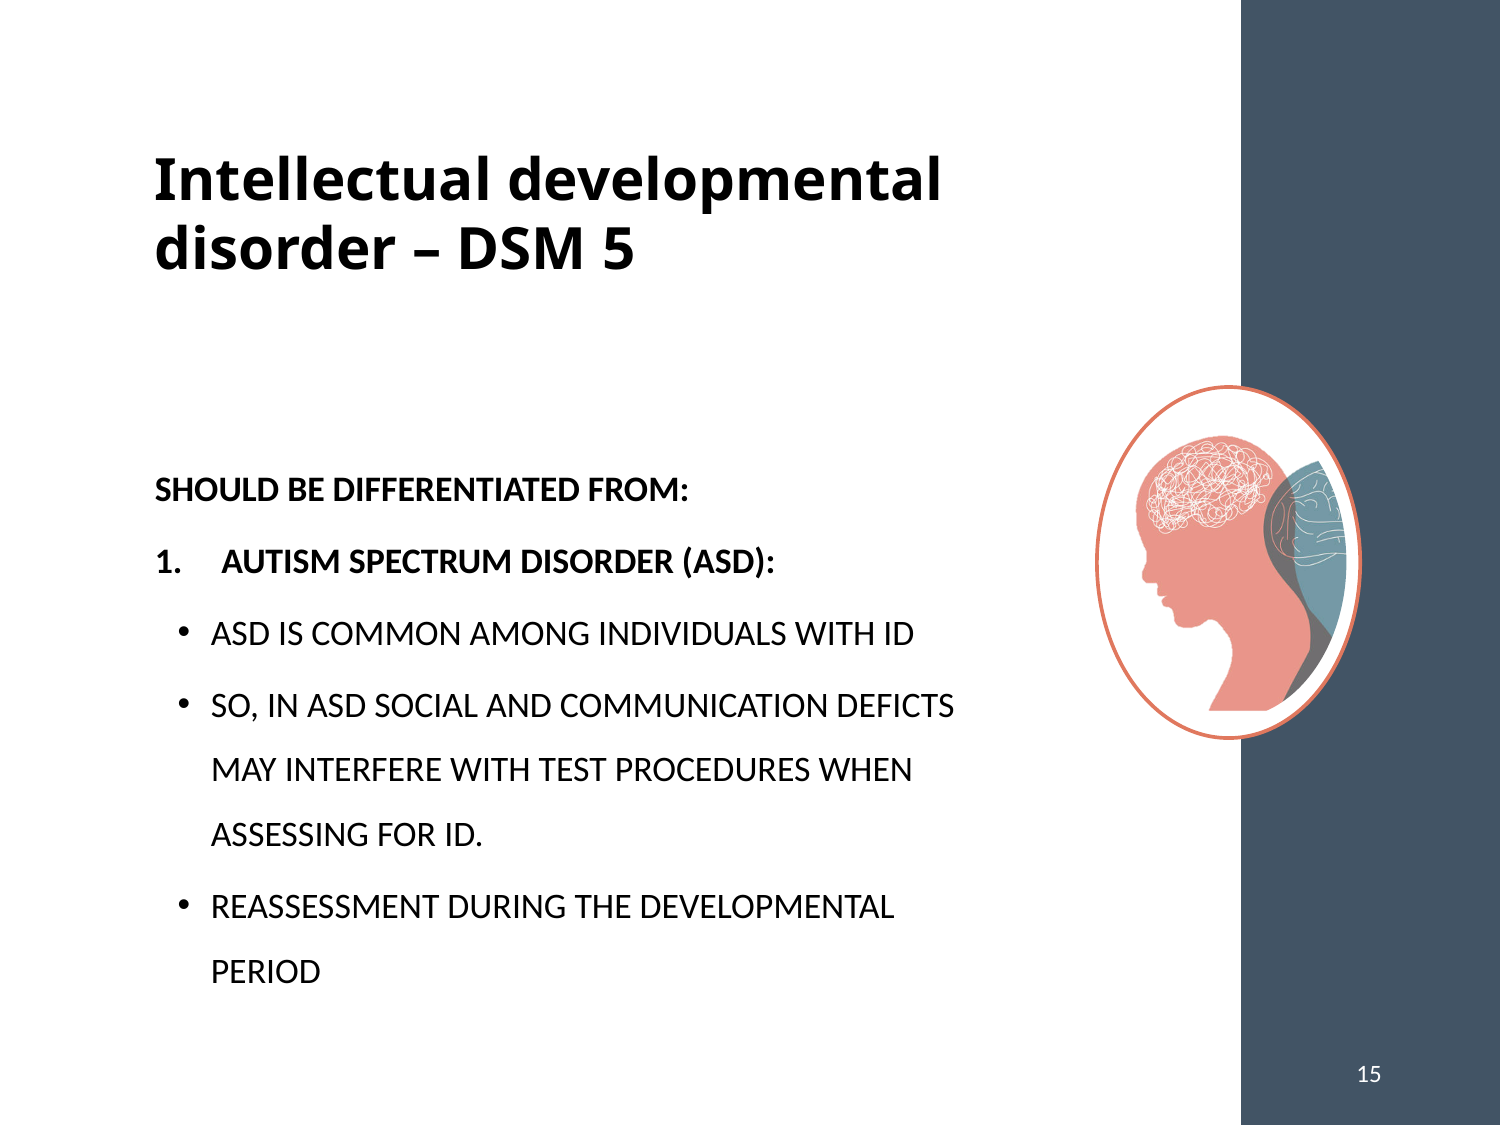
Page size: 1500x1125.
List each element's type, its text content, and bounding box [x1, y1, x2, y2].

text_box Should be Differentiated from: Autism Spectrum Disorder (ASD): Asd is common among individuals with ID So, in ASD social and COMMUNICATION DEFICTS MAY INTERFERE WITH TEST PROCEDURES WHEN assessing for ID. Reassessment during the developmental period [139, 436, 1026, 1003]
text_box [1168, 385, 1289, 405]
picture [1111, 405, 1347, 720]
text_box [1168, 720, 1289, 740]
slide_number 15 [1272, 1042, 1397, 1103]
text_box [1347, 482, 1362, 643]
text_box [1095, 480, 1111, 645]
text_box [1240, 0, 1500, 1125]
title Intellectual developmental disorder – DSM 5 [139, 102, 1152, 321]
